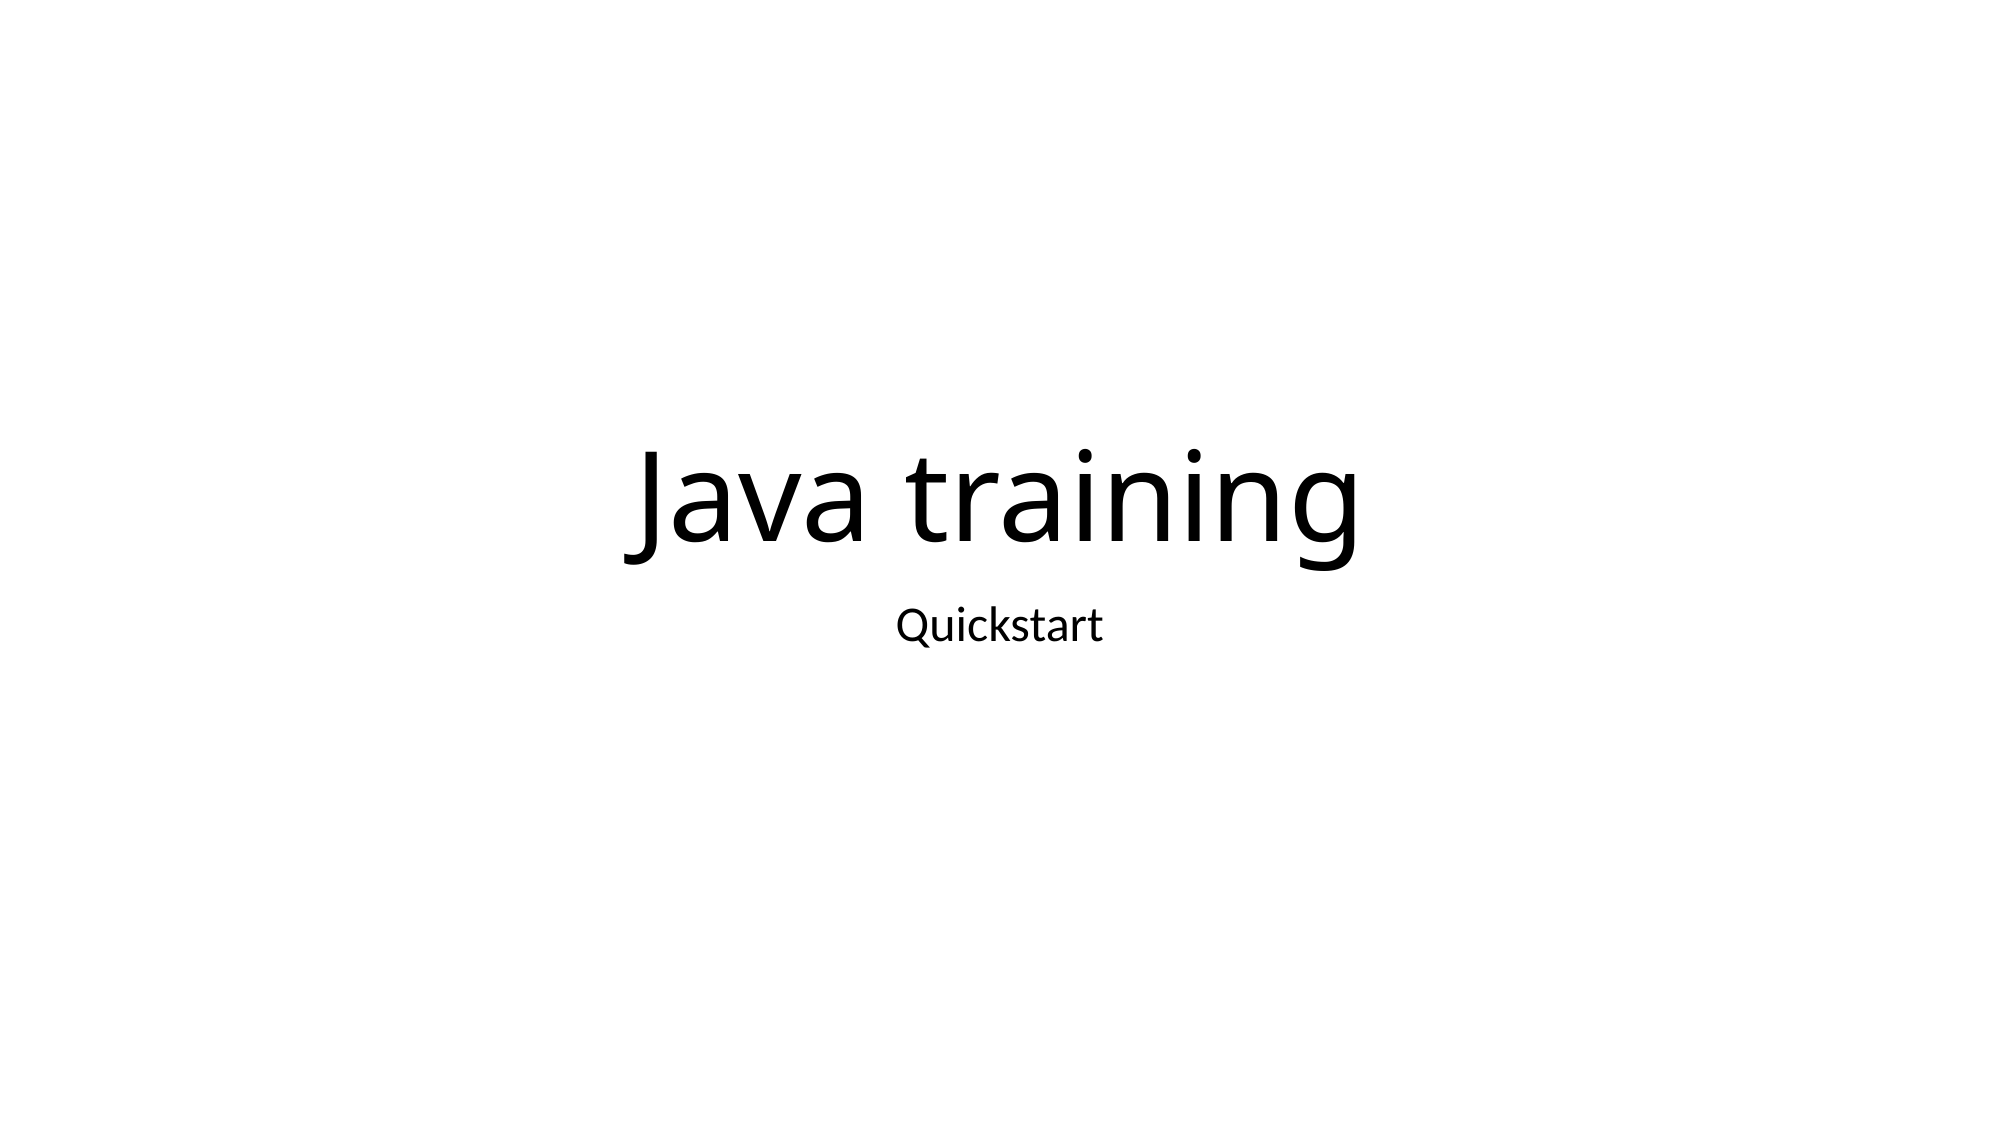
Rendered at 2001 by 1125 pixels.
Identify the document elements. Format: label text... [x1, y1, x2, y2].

title Java training [249, 184, 1750, 576]
subtitle Quickstart [249, 590, 1750, 863]
